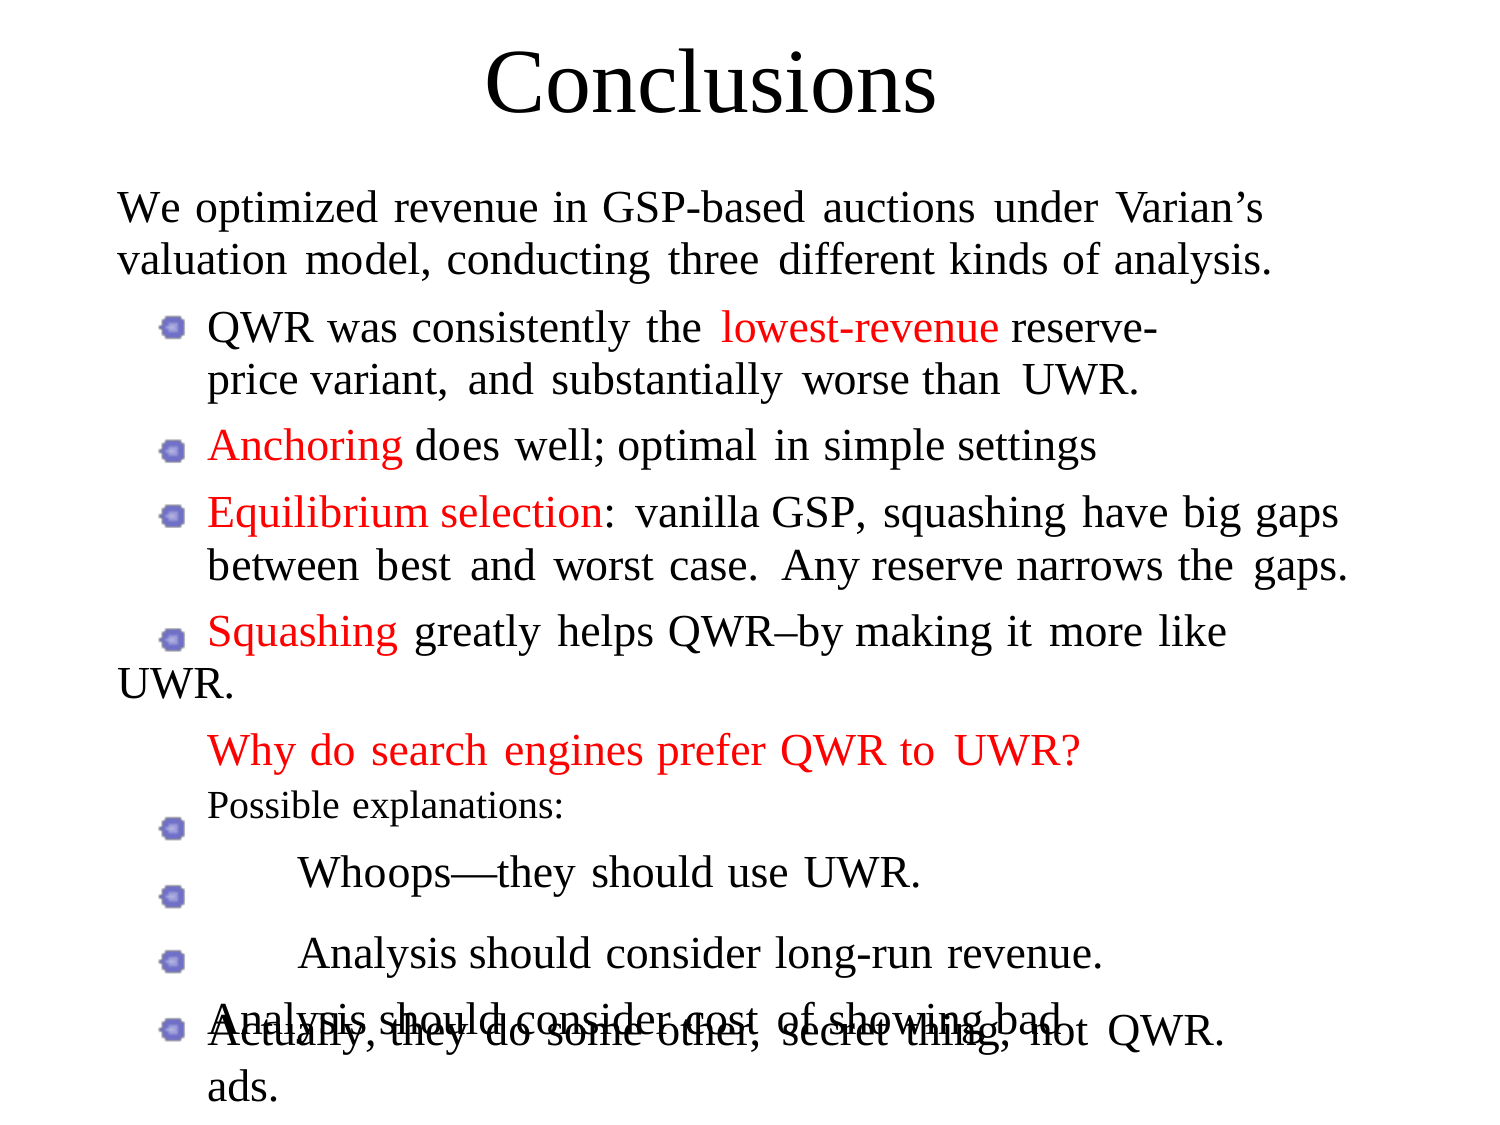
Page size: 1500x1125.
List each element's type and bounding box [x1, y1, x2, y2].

text_box [0, 0, 1500, 1122]
